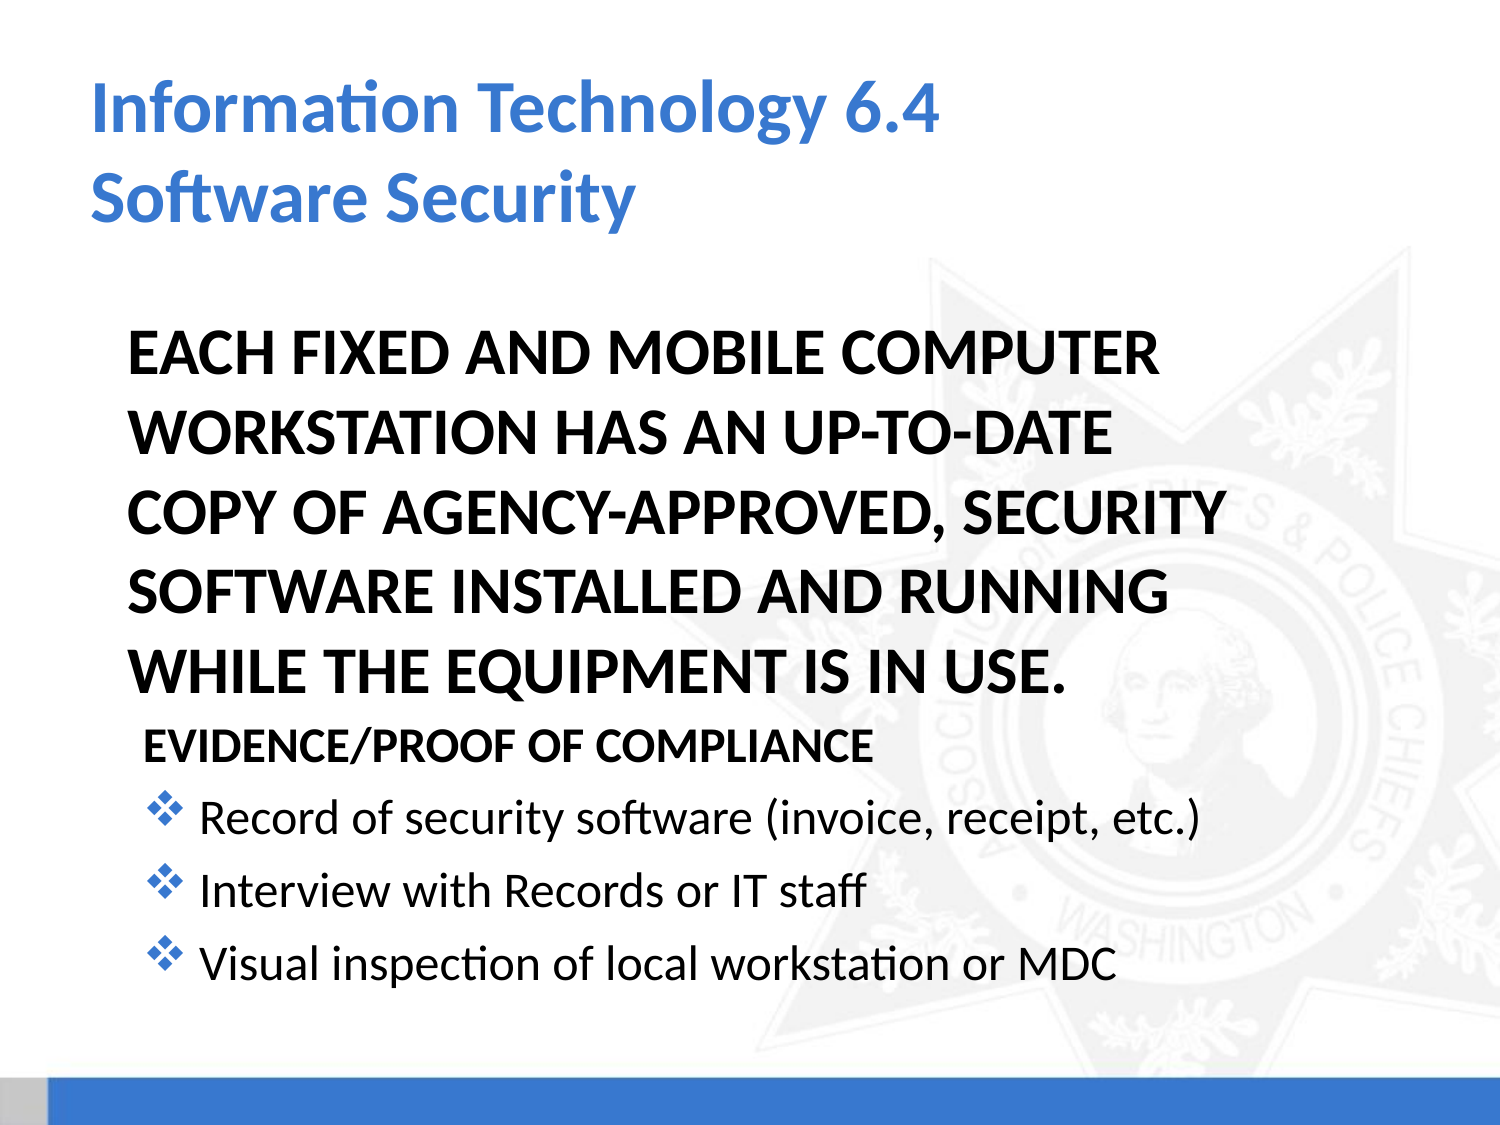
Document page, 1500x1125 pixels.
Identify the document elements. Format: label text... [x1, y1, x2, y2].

picture [0, 0, 1500, 1125]
text_box Evidence/Proof of Compliance Record of security software (invoice, receipt, etc.) Interview with Records or IT staff Visual inspection of local workstation or MDC [128, 674, 1266, 998]
subtitle Each fixed and mobile computer workstation has an up-to-date copy of agency-approved, security software installed and running while the equipment is in use. [112, 299, 1282, 613]
title Information Technology 6.4 Software Security [75, 50, 1425, 263]
